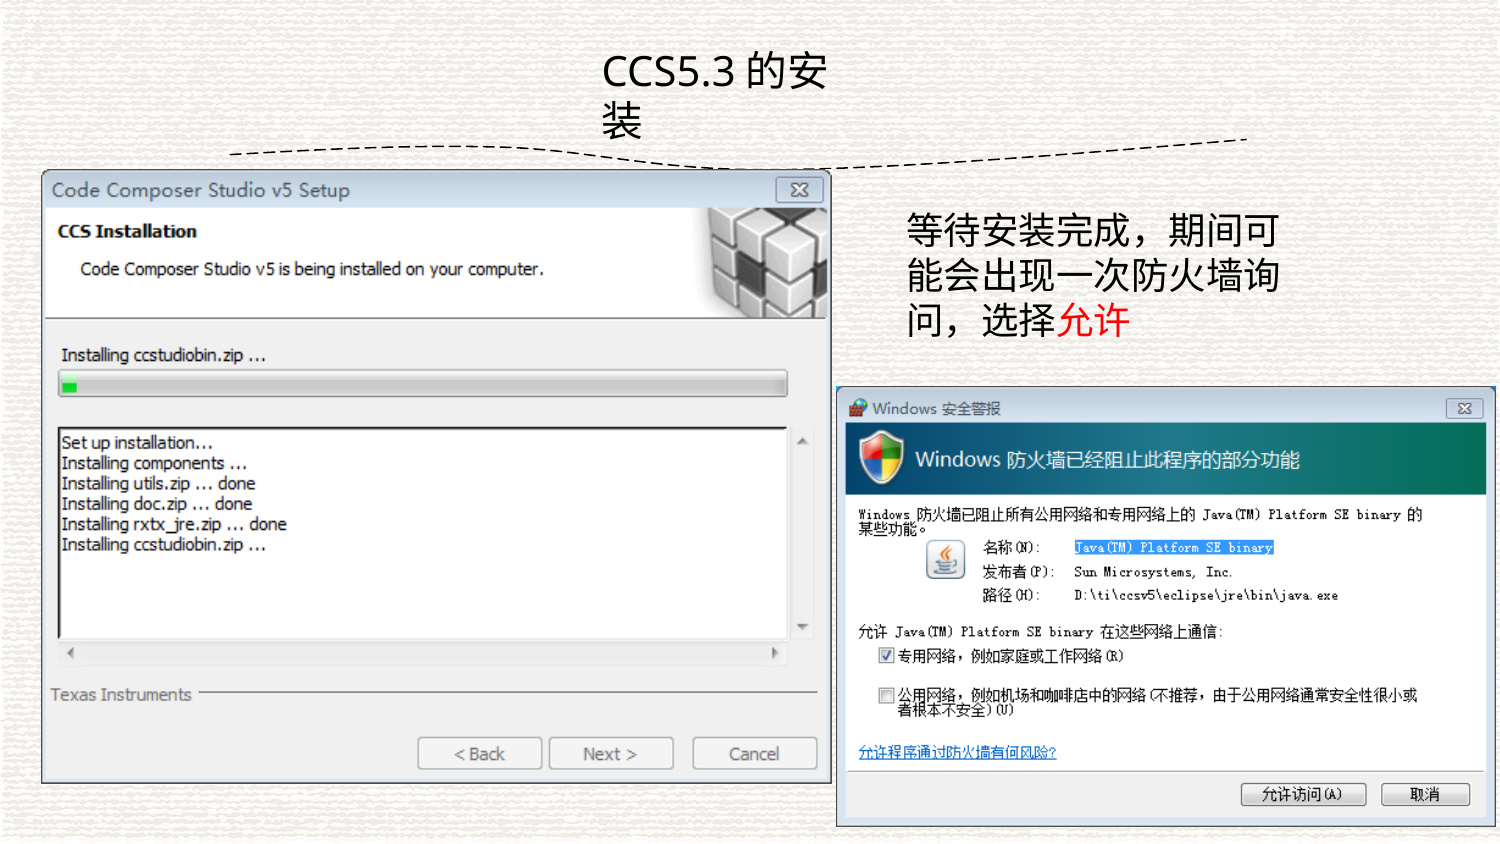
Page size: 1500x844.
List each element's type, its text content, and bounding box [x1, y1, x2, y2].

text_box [229, 37, 1247, 170]
text_box 等待安装完成，期间可能会出现一次防火墙询问，选择允许 [891, 199, 1317, 350]
picture [0, 0, 1500, 844]
